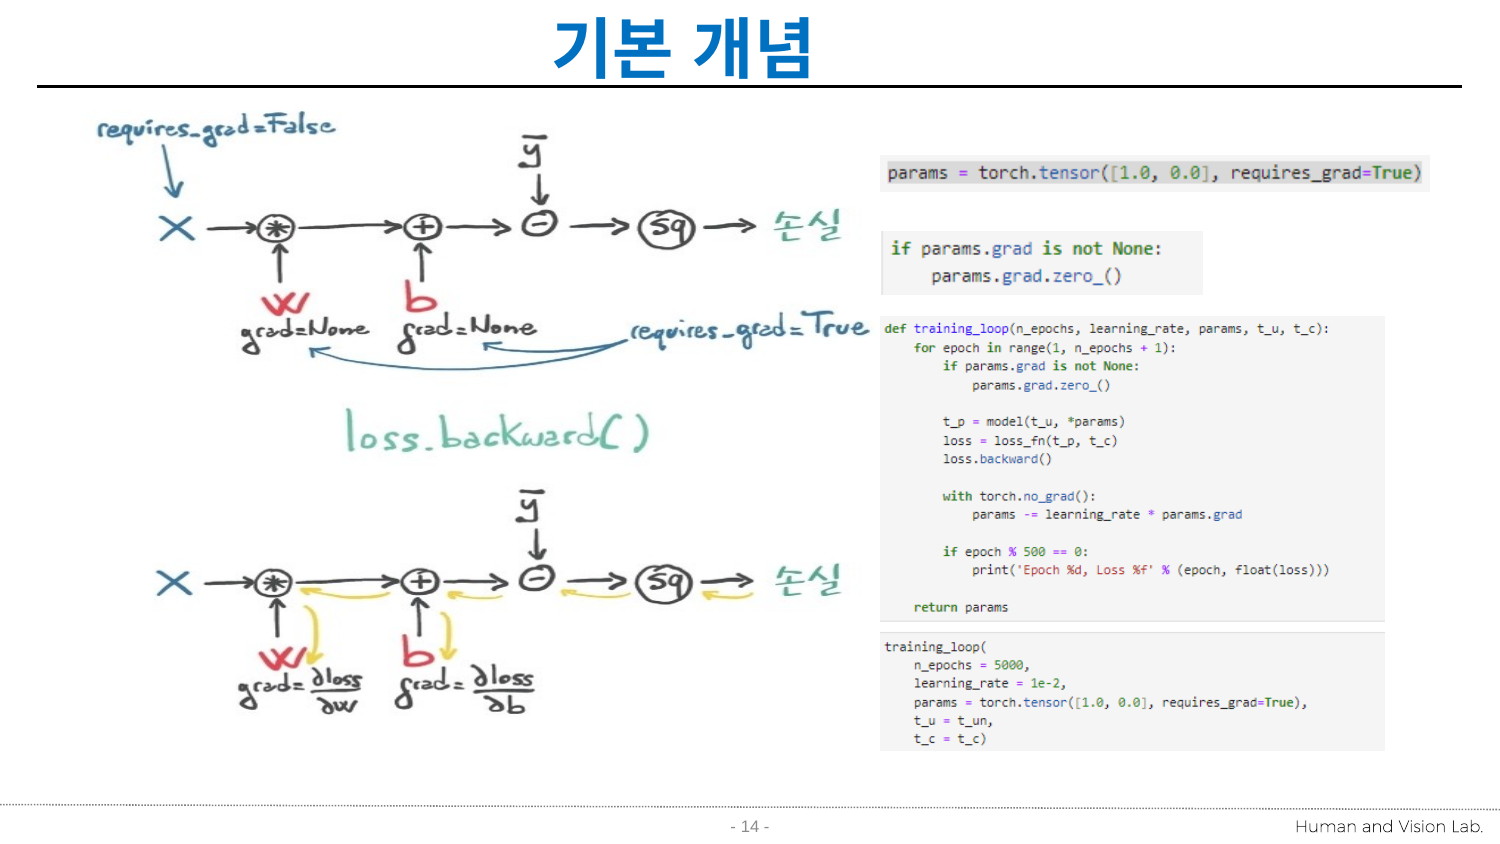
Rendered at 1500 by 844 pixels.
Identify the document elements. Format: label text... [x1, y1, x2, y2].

text_box 기본 개념 [485, 0, 881, 95]
picture [35, 95, 1430, 751]
slide_number - 14 - [581, 811, 919, 841]
picture [1280, 816, 1500, 844]
